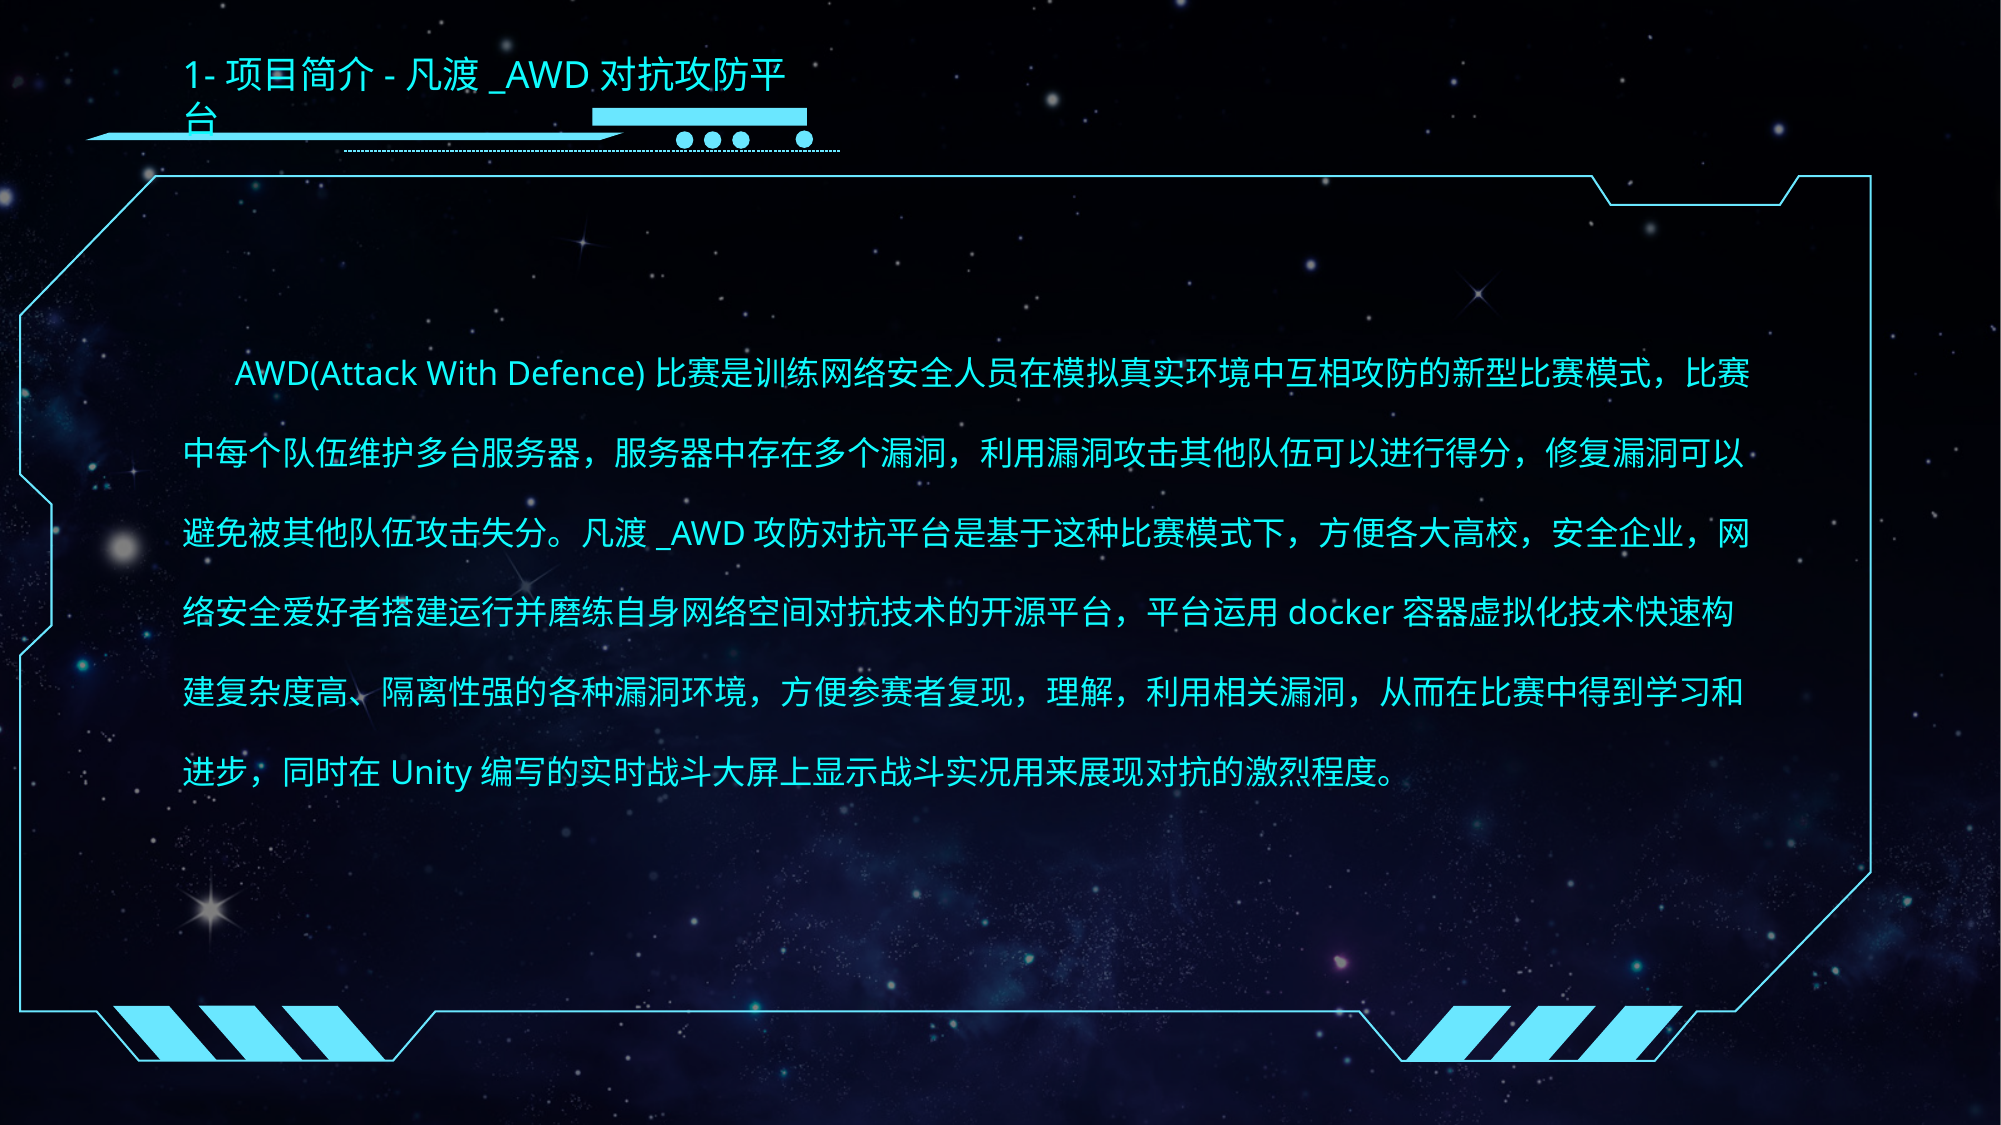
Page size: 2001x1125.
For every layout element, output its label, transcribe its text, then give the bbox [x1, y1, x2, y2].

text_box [85, 107, 840, 151]
picture [0, 0, 2001, 1125]
text_box 1-项目简介-凡渡_AWD对抗攻防平台 [167, 43, 814, 107]
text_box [20, 176, 1871, 1061]
